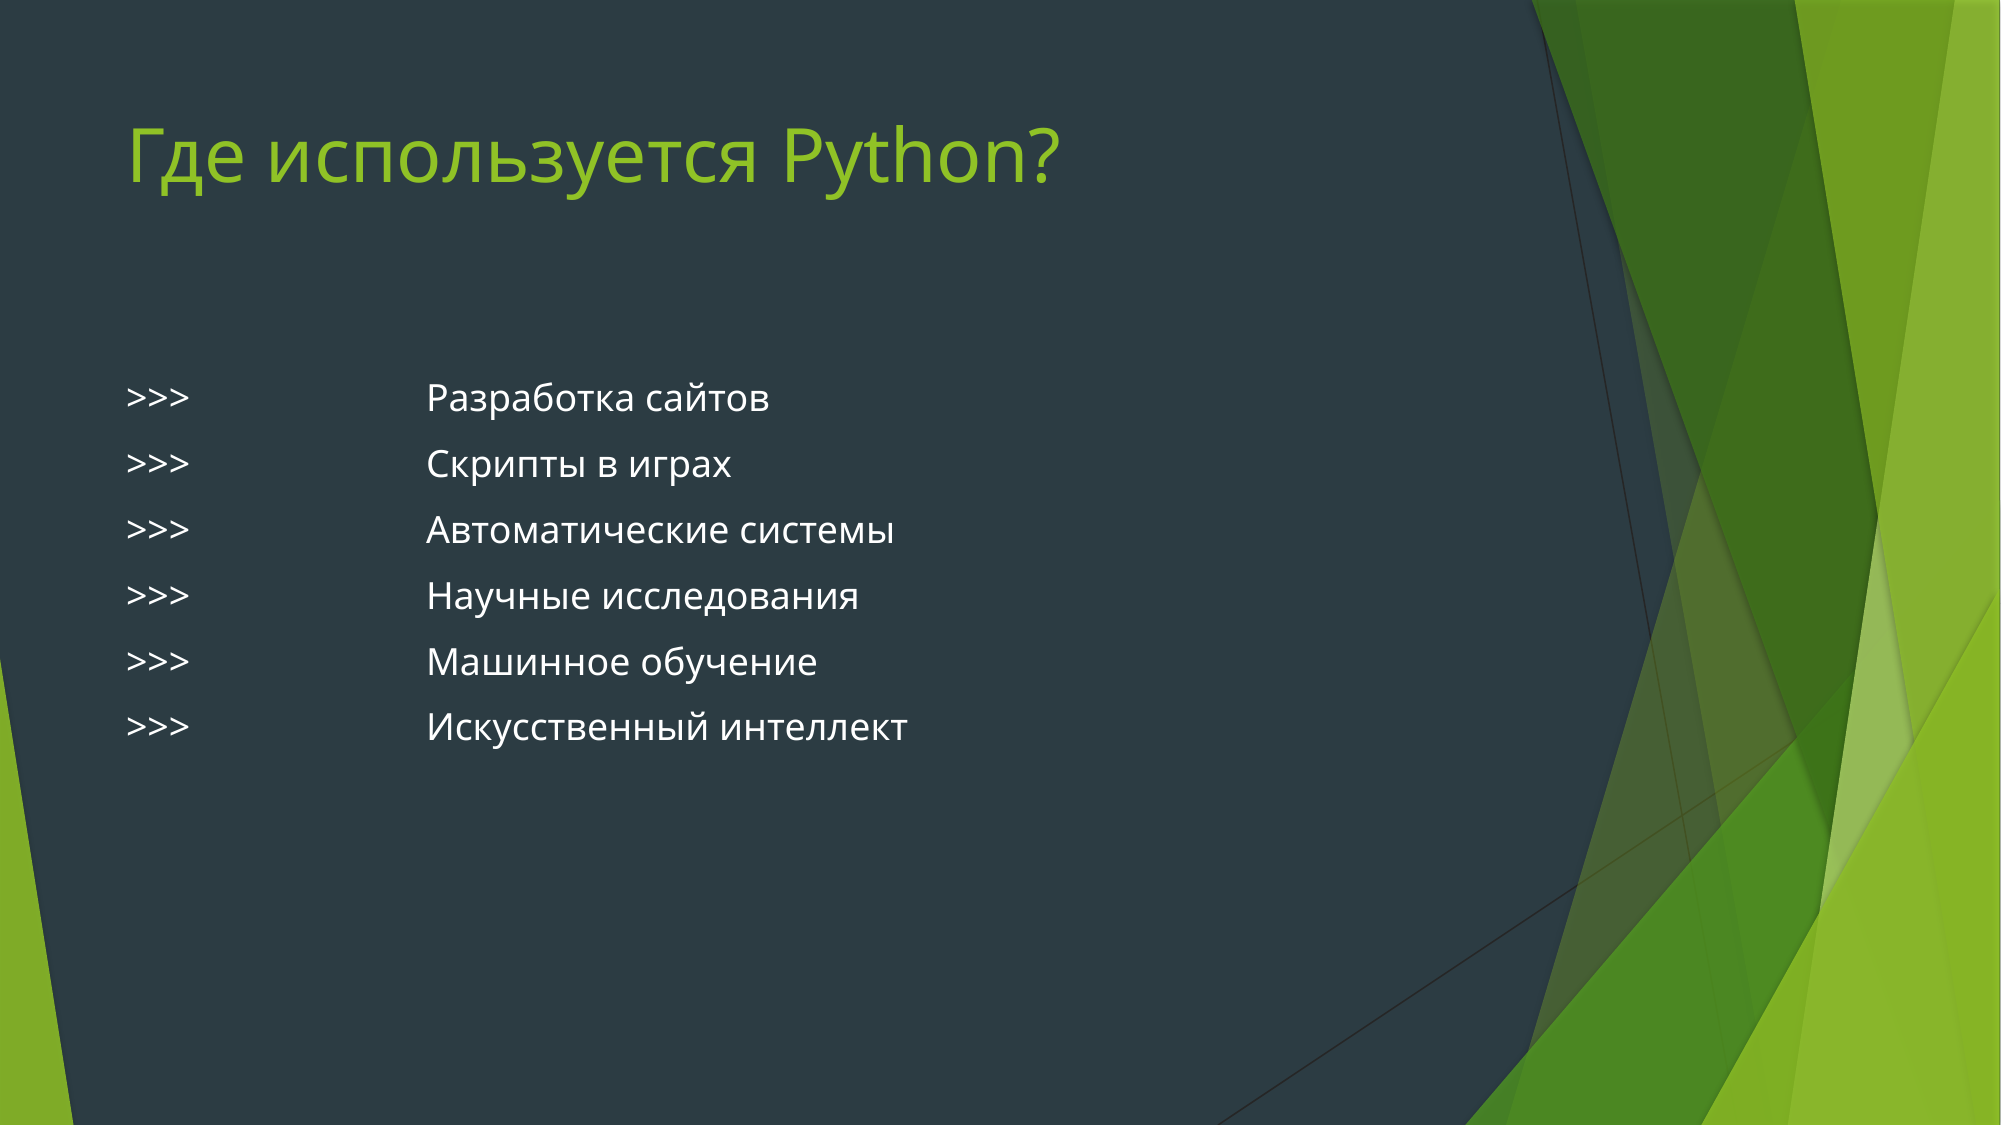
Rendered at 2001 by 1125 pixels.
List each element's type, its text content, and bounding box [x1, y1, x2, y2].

list >>> Разработка сайтов >>> Скрипты в играх >>> Автоматические системы >>> Научные исследования >>> Машинное обучение >>> Искусственный интеллект [111, 366, 1522, 1085]
title Где используется Python? [111, 99, 1522, 234]
